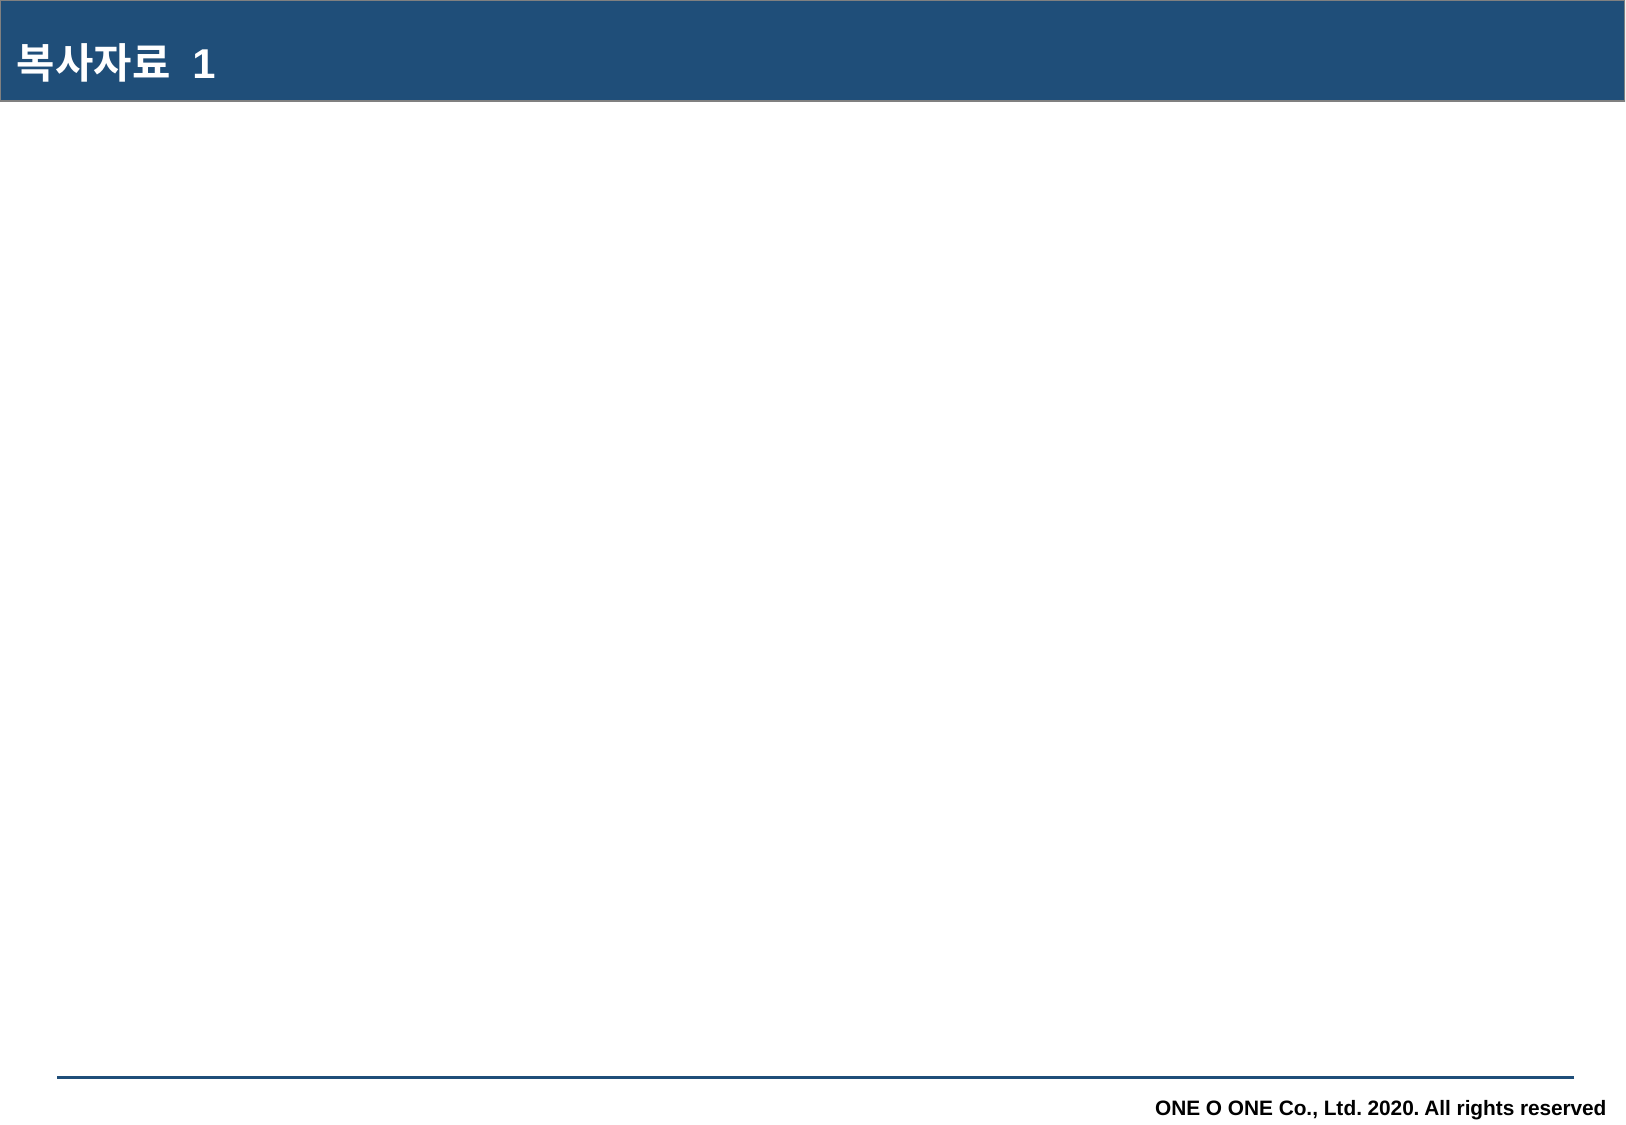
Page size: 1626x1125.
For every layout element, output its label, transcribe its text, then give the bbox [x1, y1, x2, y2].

text_box 복사자료 1 [16, 11, 1183, 101]
